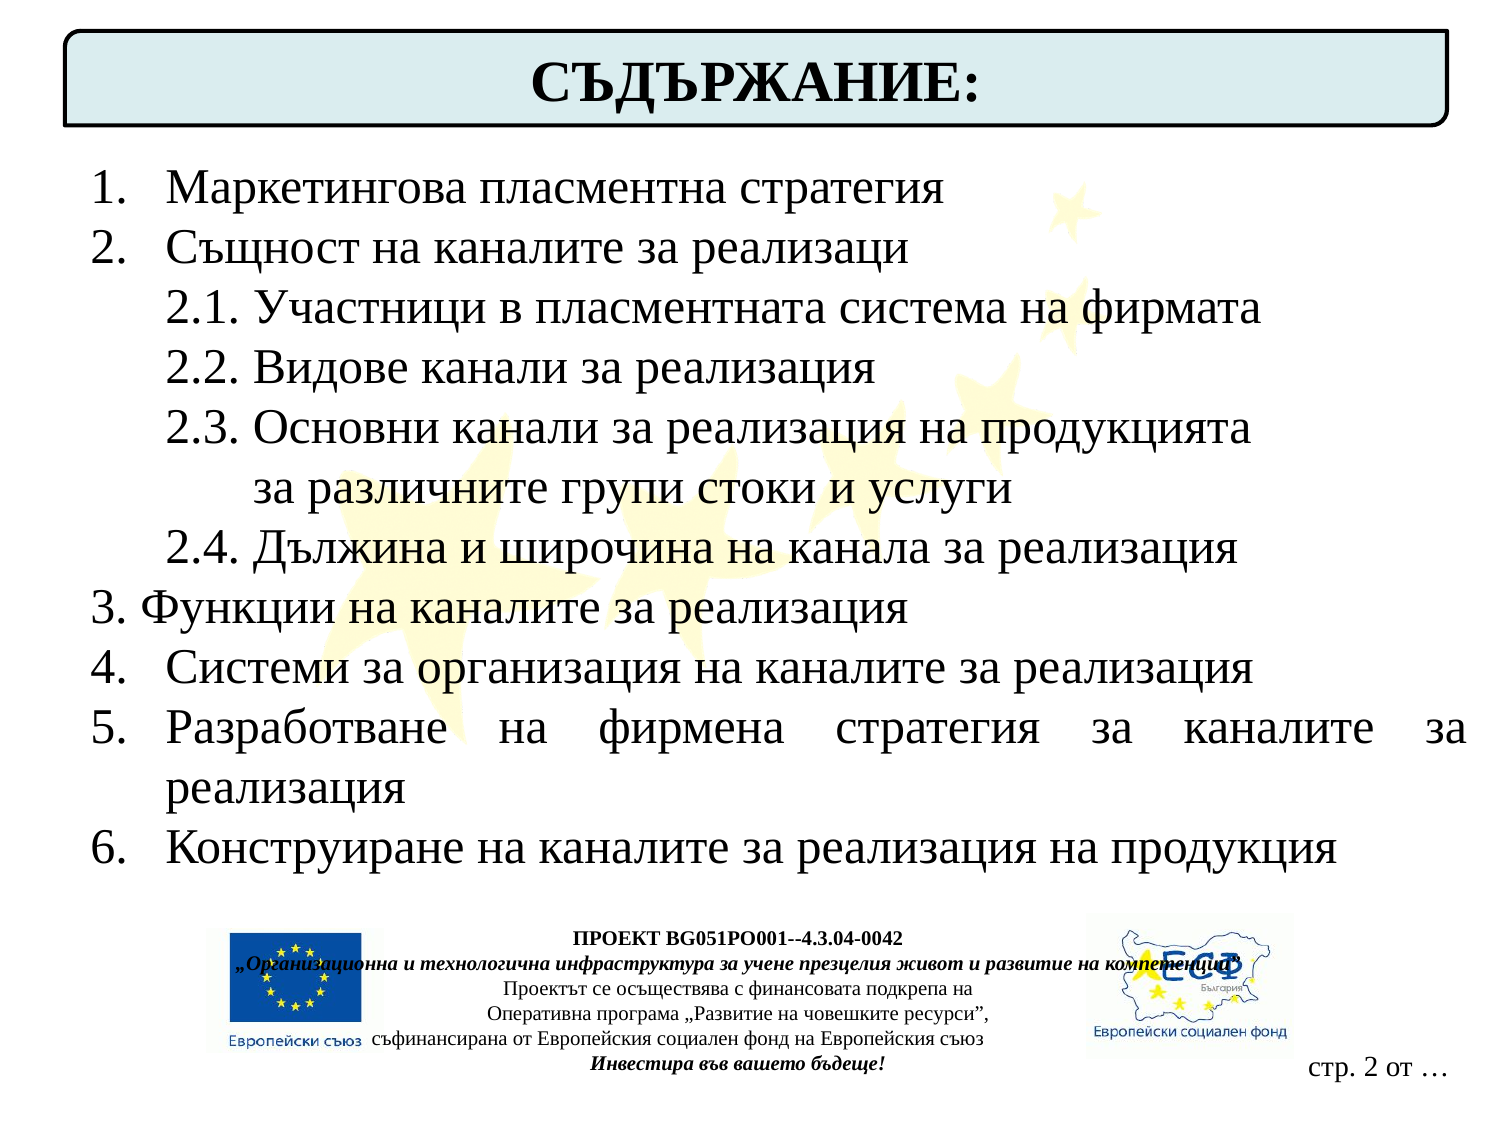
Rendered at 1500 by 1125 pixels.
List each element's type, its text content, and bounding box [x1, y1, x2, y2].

text_box СЪДЪРЖАНИЕ: [62, 28, 1450, 128]
text_box Маркетингова пласментна стратегия Същност на каналите за реализаци 2.1. Участници в пласментната система на фирмата 2.2. Видове канали за реализация 2.3. Основни канали за реализация на продукцията за различните групи стоки и услуги 2.4. Дължина и широчина на канала за реализация 3. Функции на каналите за реализация Системи за организация на каналите за реализация Разработване на фирмена стратегия за каналите за реализация Конструиране на каналите за реализация на продукция [17, 146, 1483, 1062]
footer ПРОЕКТ BG051PO001--4.3.04-0042 „Организационна и технологична инфраструктура за учене презцелия живот и развитие на компетенции” Проектът се осъществява с финансовата подкрепа на Оперативна програма „Развитие на човешките ресурси”, съфинансирана от Европейския социален фонд на Европейския съюз Инвестира във вашето бъдеще! [159, 1062, 1317, 1102]
